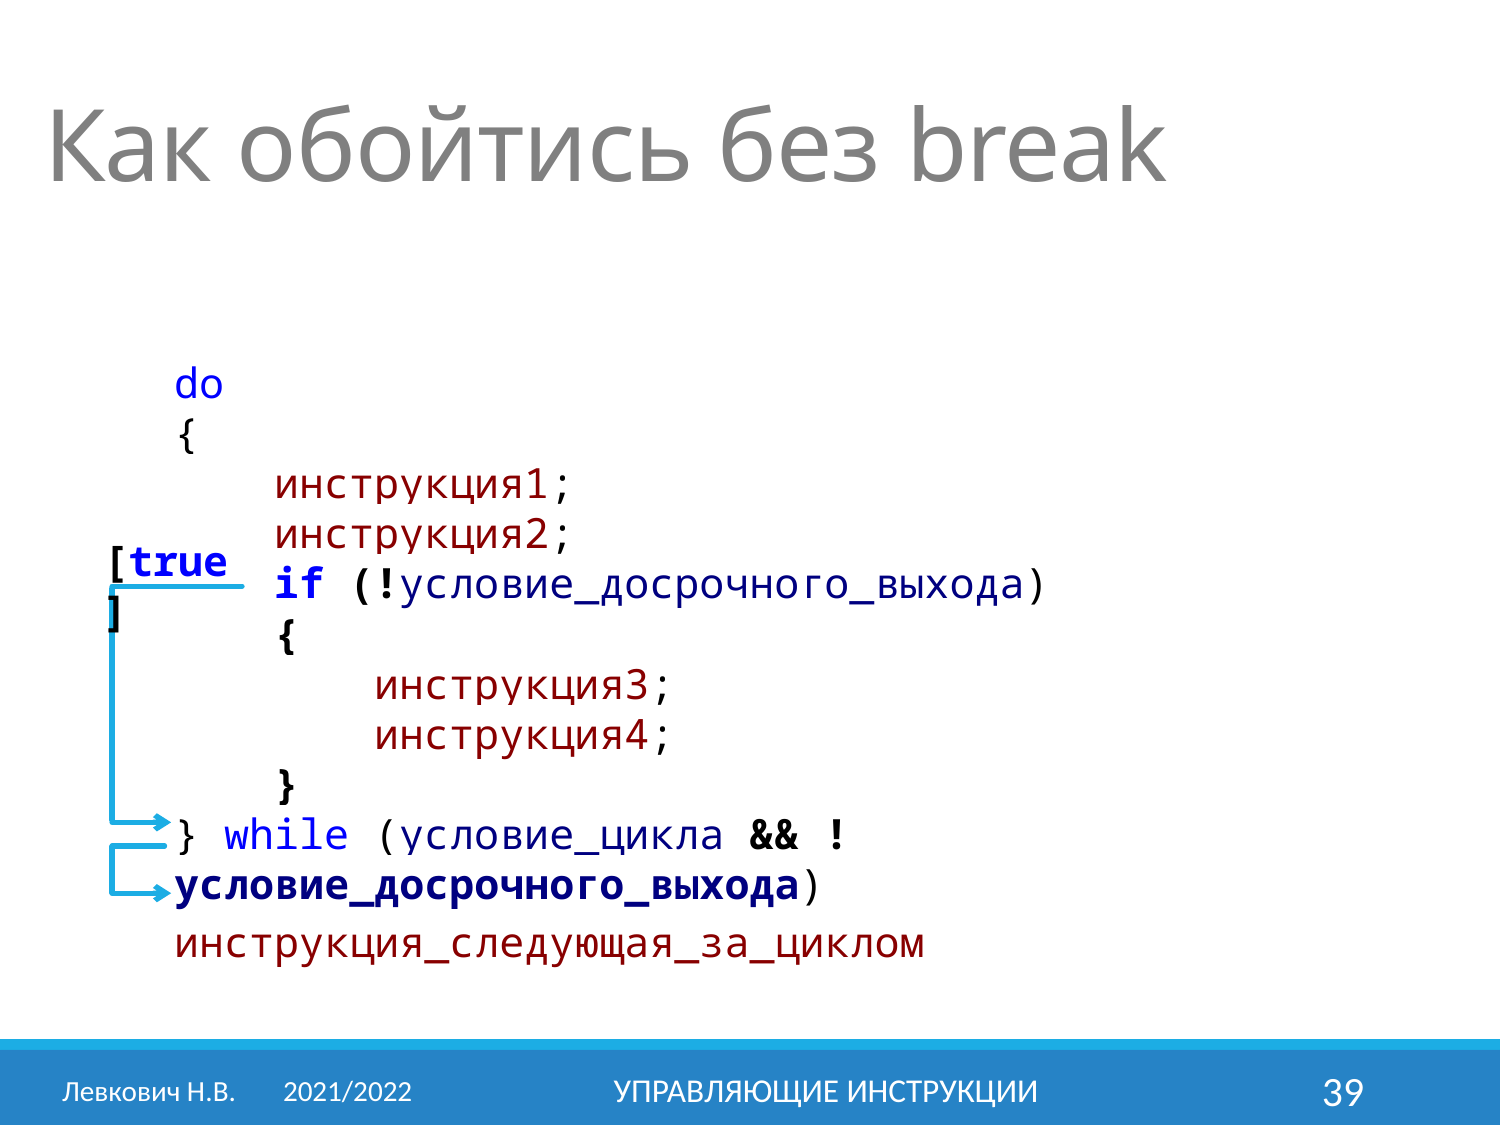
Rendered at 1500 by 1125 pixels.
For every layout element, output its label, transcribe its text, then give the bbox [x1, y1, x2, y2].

text_box do { инструкция1; инструкция2; if (!условие_досрочного_выхода) { инструкция3; инструкция4; } } while (условие_цикла && !условие_досрочного_выхода) инструкция_следующая_за_циклом [159, 349, 1500, 974]
slide_number 39 [1218, 1059, 1380, 1120]
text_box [111, 845, 172, 894]
footer Управляющие инструкции [453, 1059, 1199, 1120]
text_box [111, 585, 243, 823]
text_box [true] [88, 527, 260, 642]
slide_number Левкович Н.В. 2021/2022 [47, 1059, 440, 1120]
text_box Как обойтись без break [29, 54, 1459, 249]
